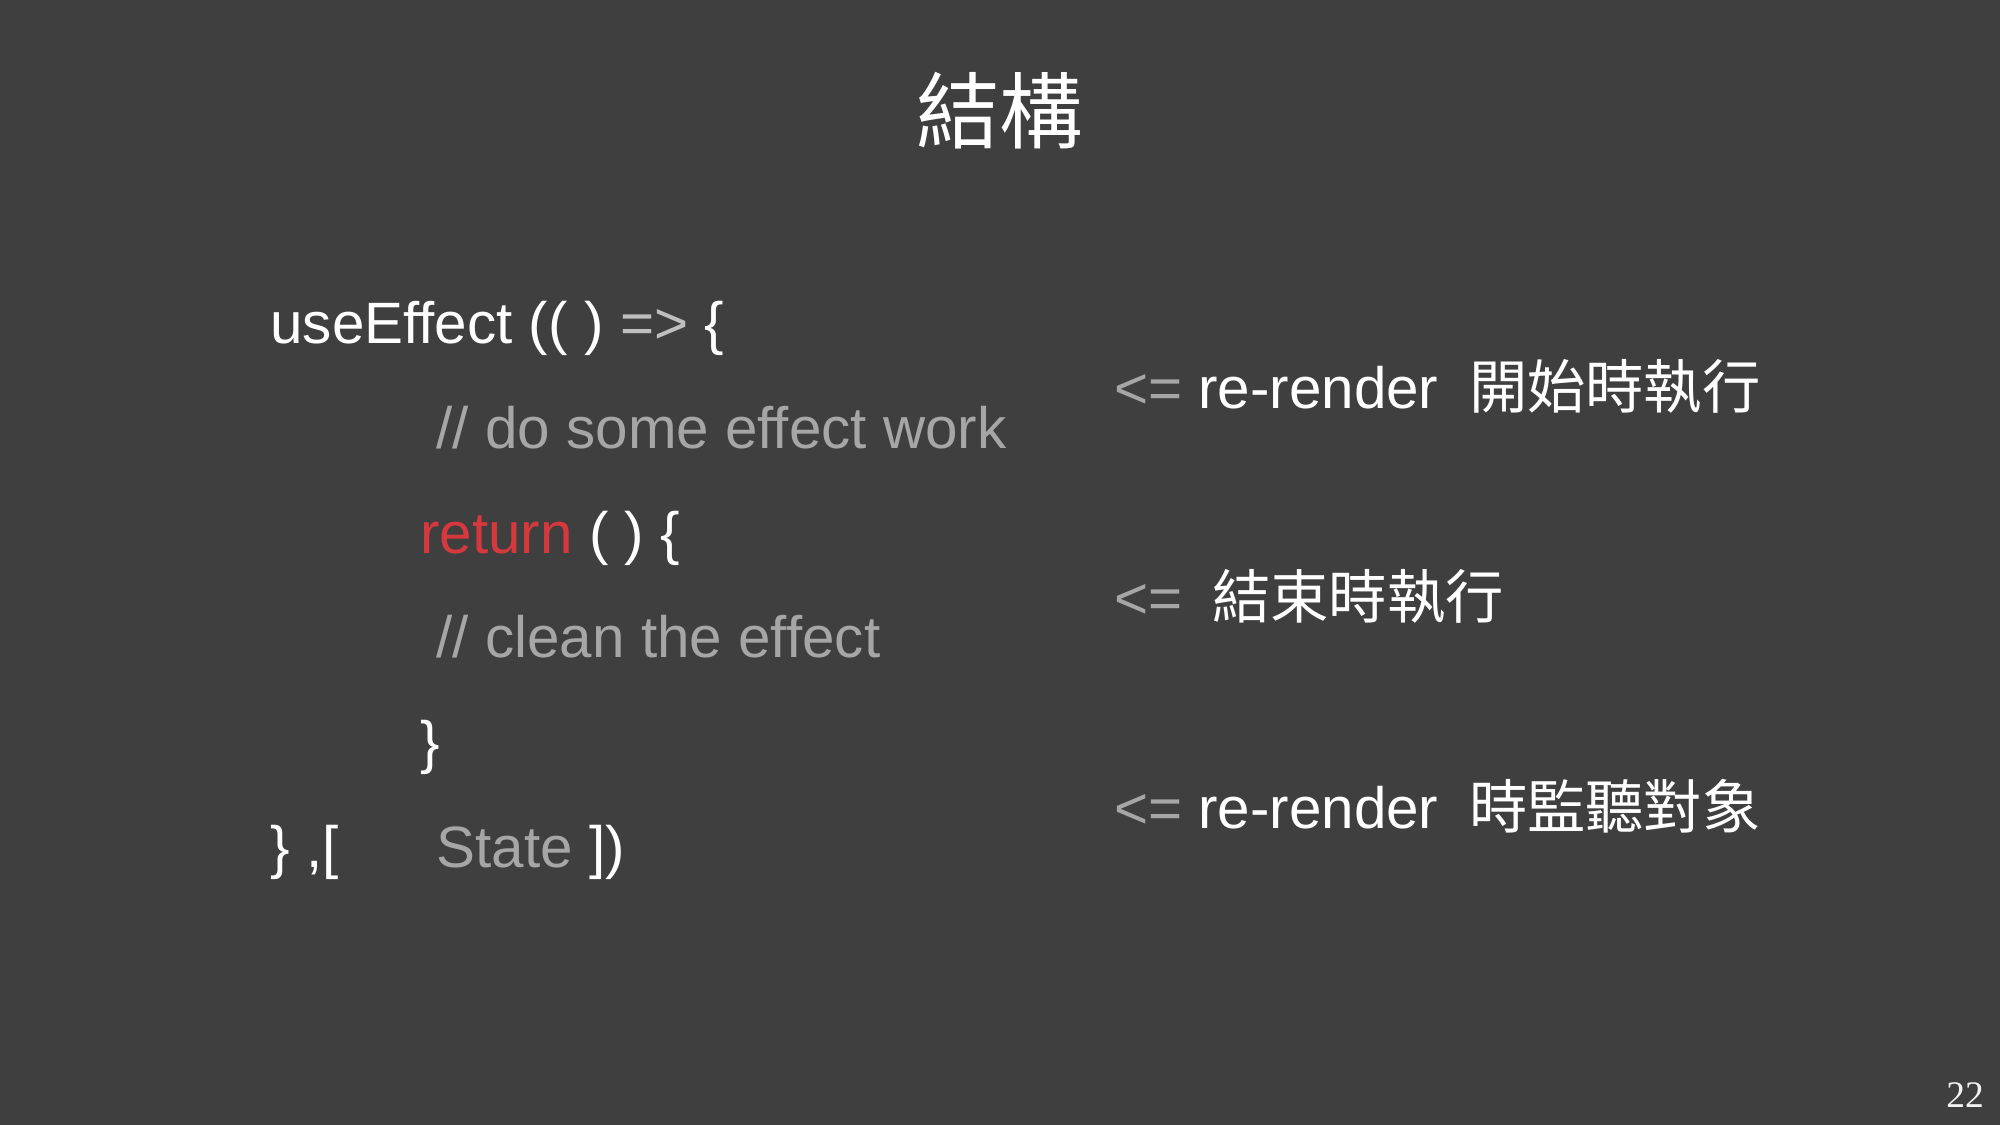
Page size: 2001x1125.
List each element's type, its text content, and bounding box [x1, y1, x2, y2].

slide_number 22 [1747, 1062, 1999, 1123]
text_box useEffect (( ) => { // do some effect work return ( ) { // clean the effect } } ,[ State ]) [255, 242, 1100, 887]
list 結構 [0, 70, 2000, 162]
text_box <= re-render 開始時執行 <= 結束時執行 <= re-render 時監聽對象 [1099, 238, 1944, 848]
